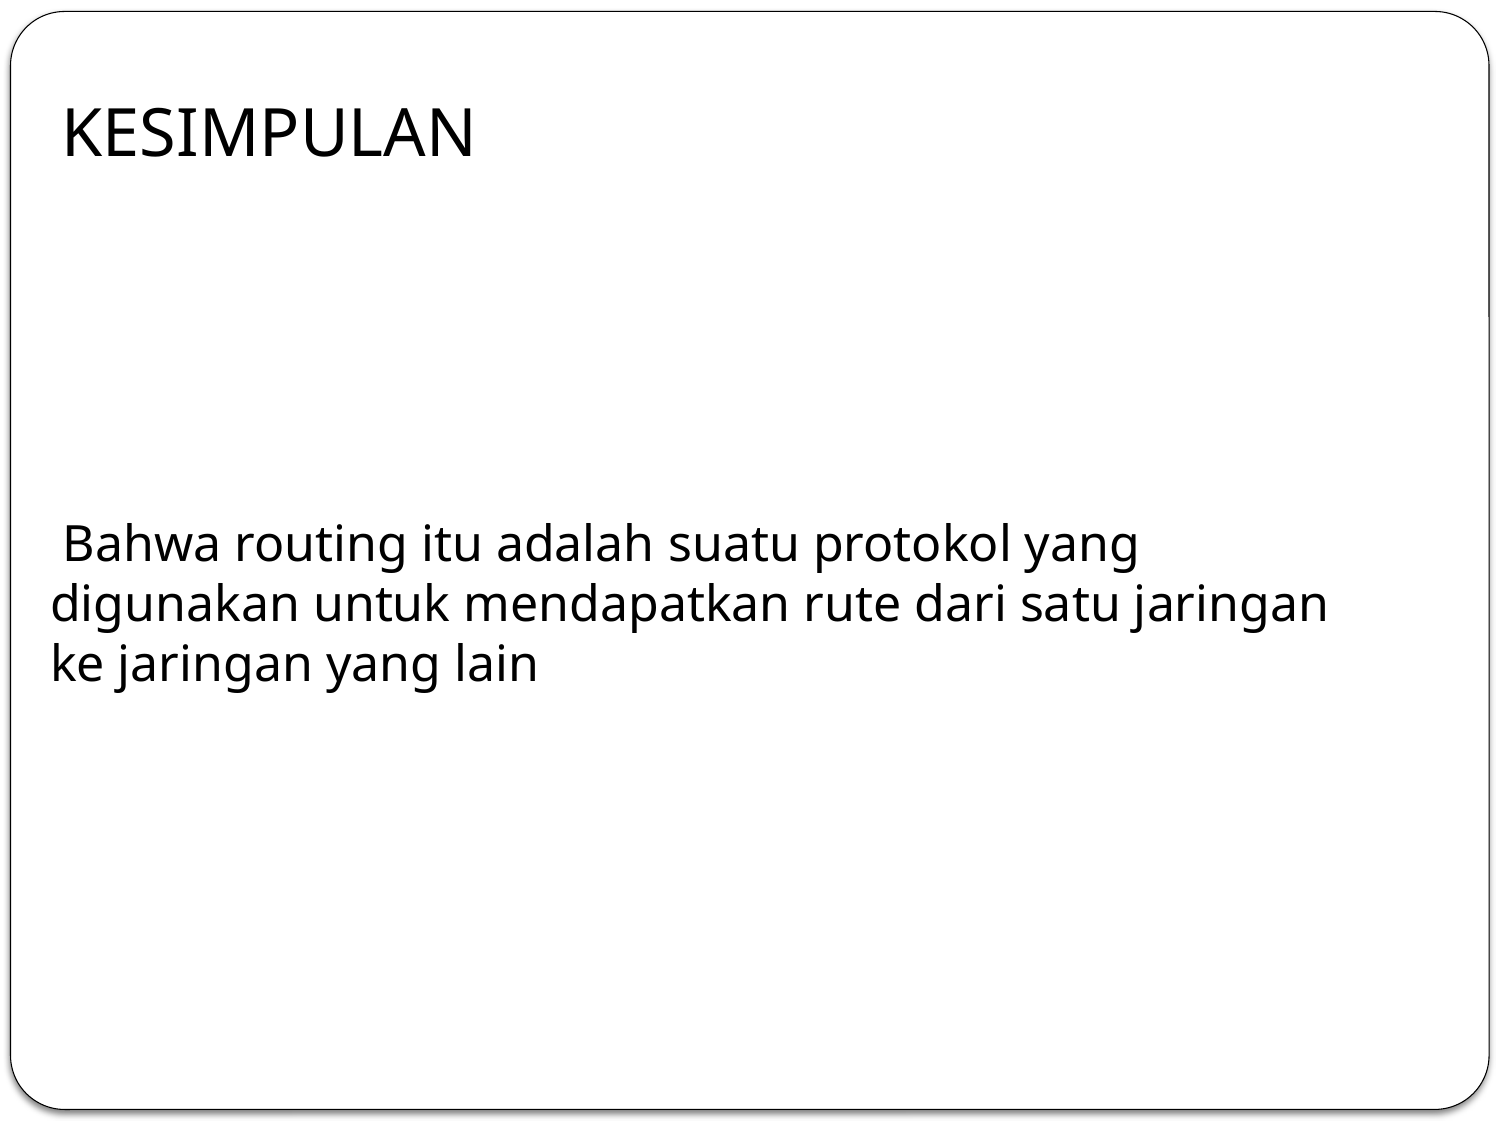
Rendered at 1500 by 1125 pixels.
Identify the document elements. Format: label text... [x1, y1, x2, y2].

text_box Bahwa routing itu adalah suatu protokol yang digunakan untuk mendapatkan rute dari satu jaringan ke jaringan yang lain [35, 503, 1407, 699]
text_box KESIMPULAN [46, 81, 797, 177]
